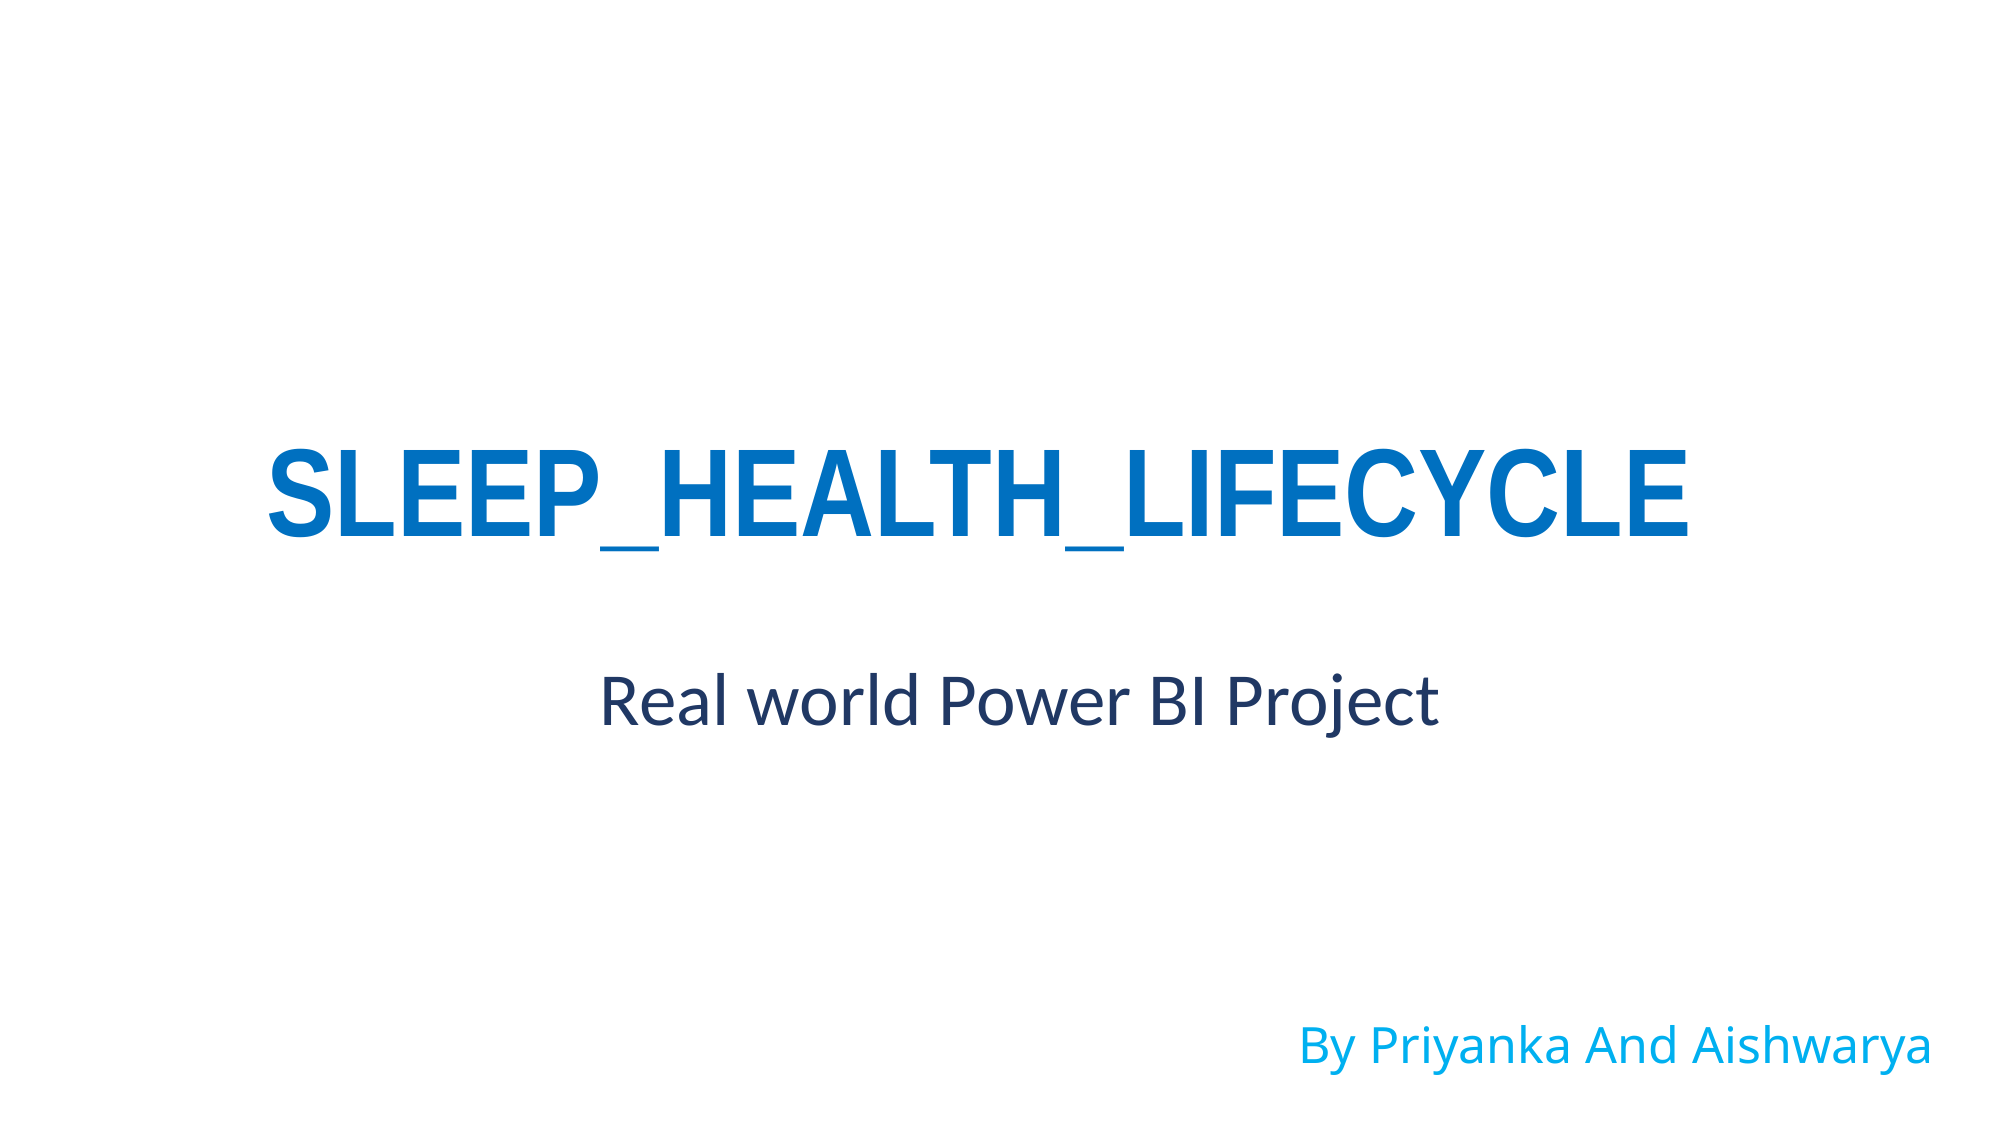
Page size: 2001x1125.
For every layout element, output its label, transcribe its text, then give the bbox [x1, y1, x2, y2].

subtitle Real world Power BI Project [270, 652, 1771, 925]
title SLEEP_HEALTH_LIFECYCLE [229, 329, 1730, 722]
text_box By Priyanka And Aishwarya [1283, 1005, 2000, 1081]
